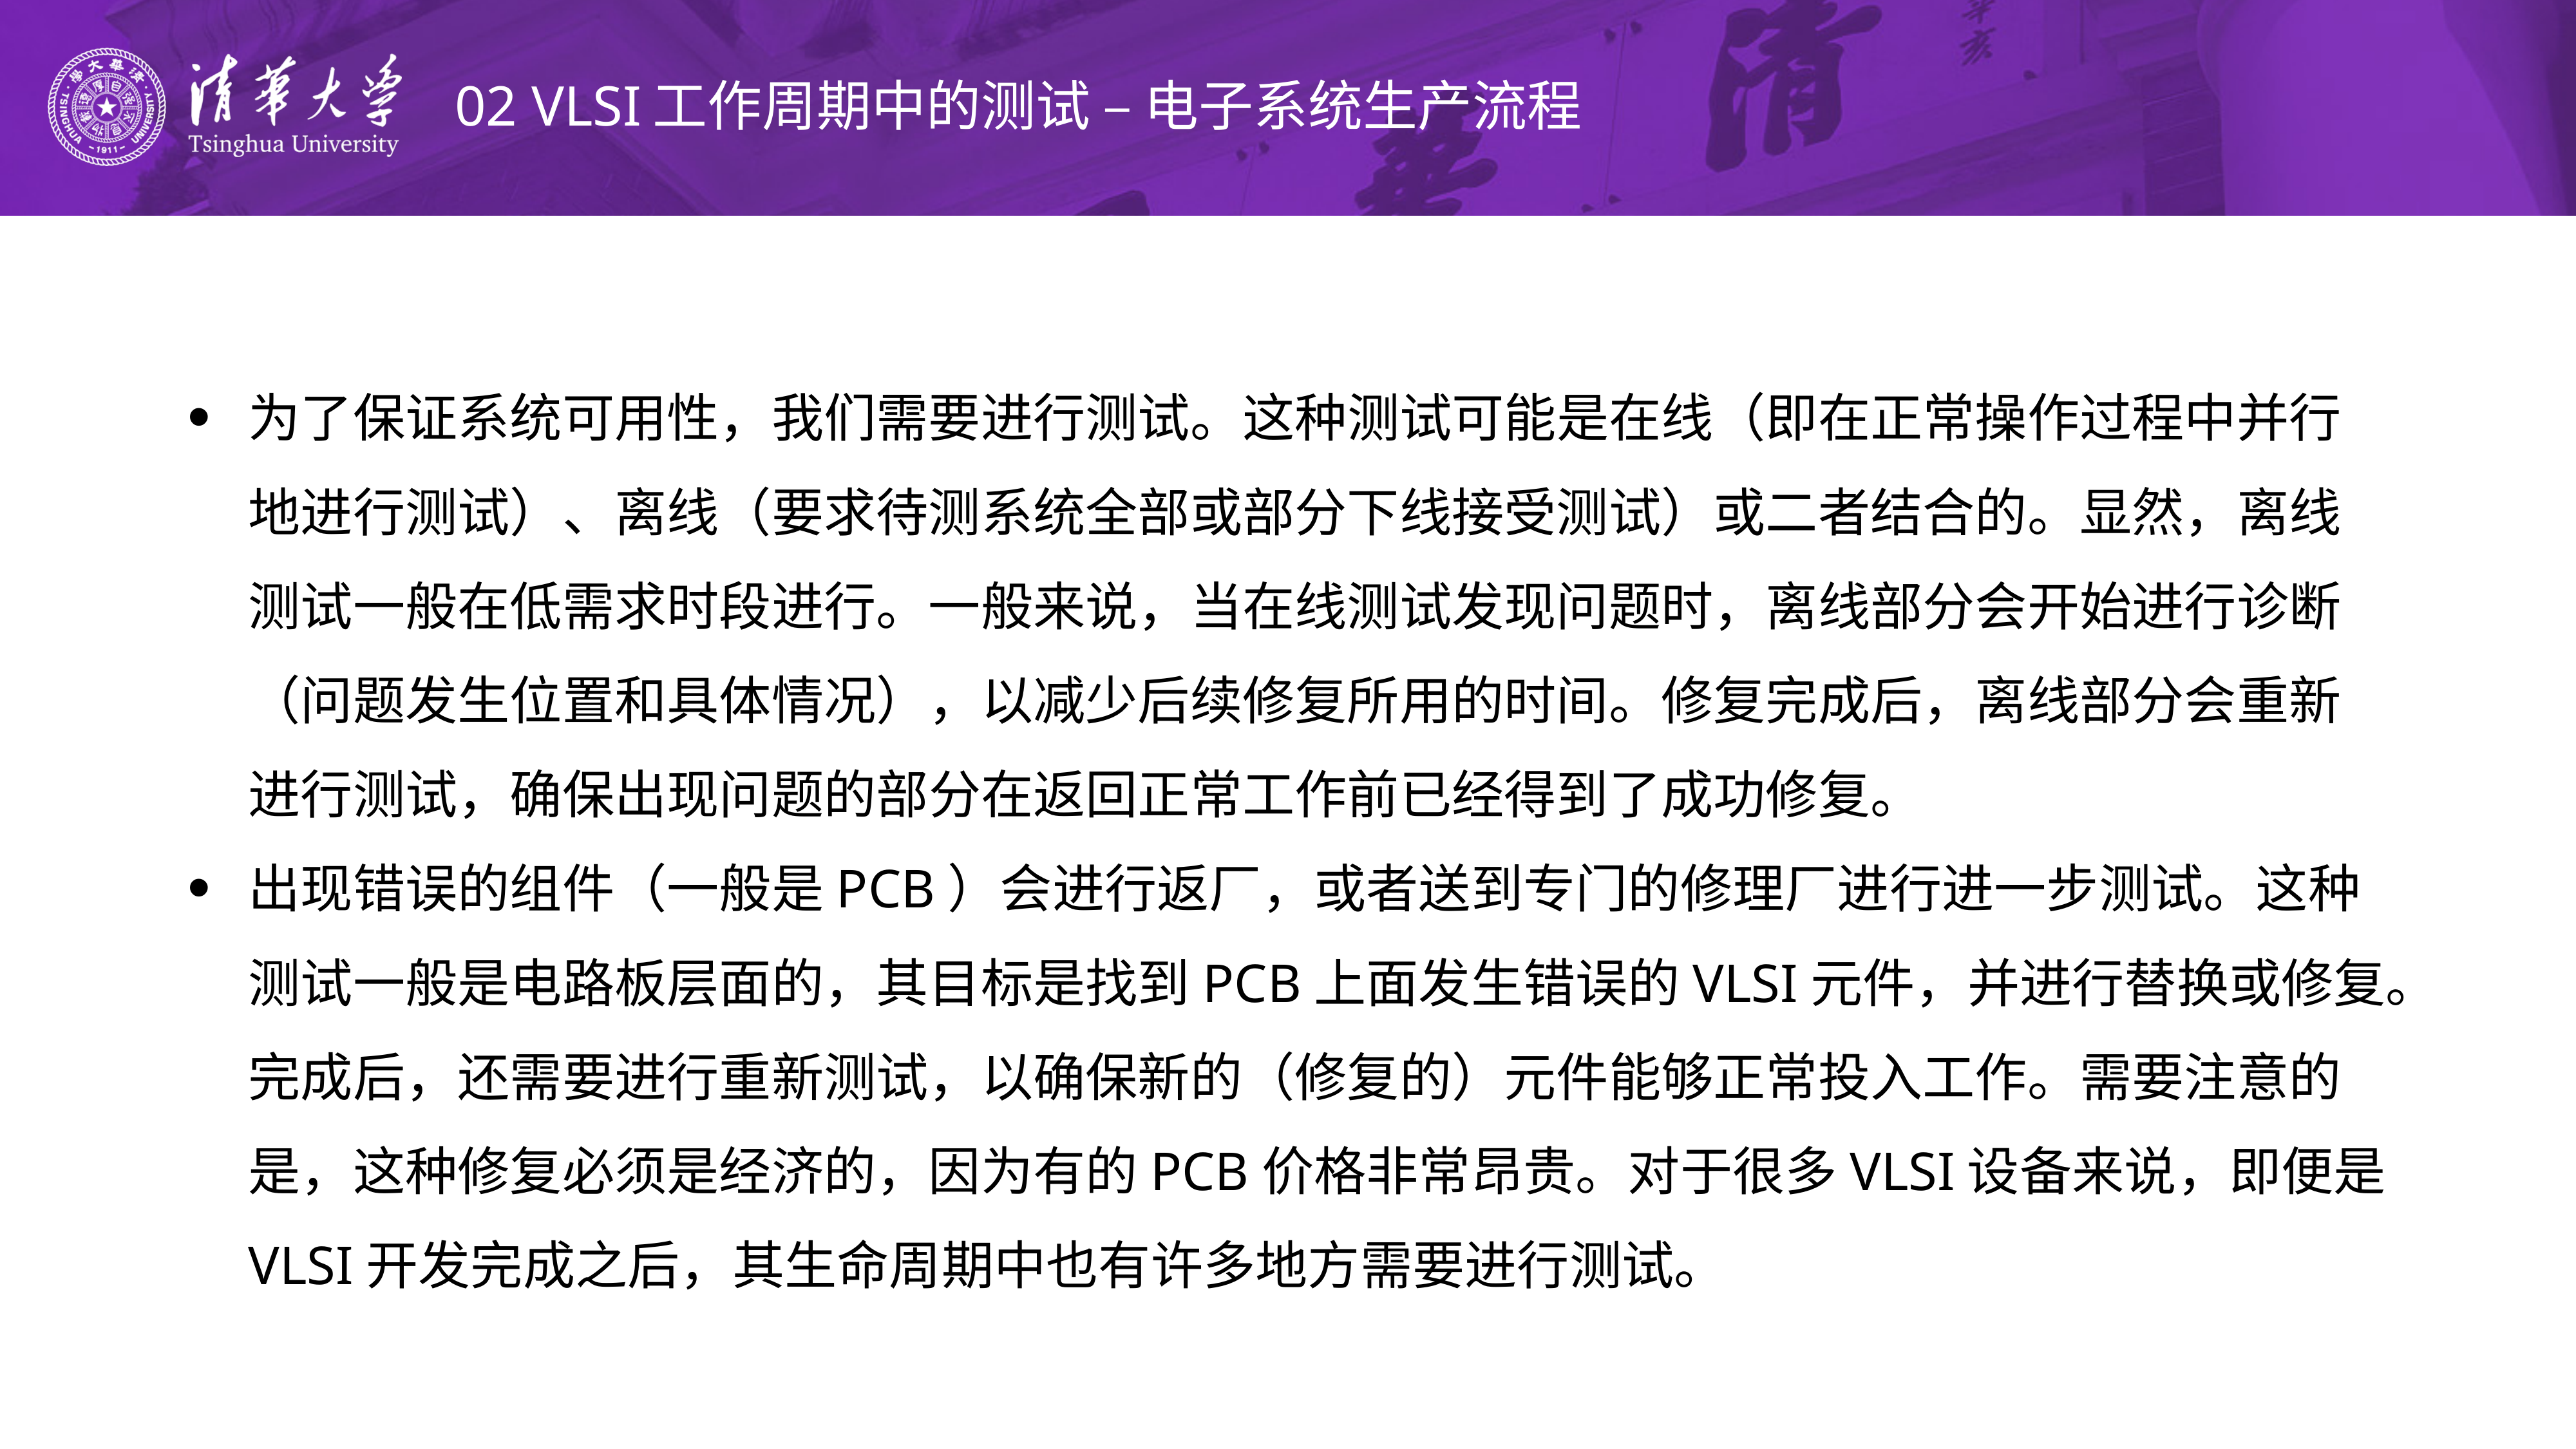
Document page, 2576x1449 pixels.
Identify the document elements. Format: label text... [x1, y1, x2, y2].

title 02 VLSI工作周期中的测试 – 电子系统生产流程 [449, 41, 1679, 166]
text_box [130, 310, 2350, 1385]
picture [0, 0, 2576, 216]
text_box 为了保证系统可用性，我们需要进行测试。这种测试可能是在线（即在正常操作过程中并行地进行测试）、离线（要求待测系统全部或部分下线接受测试）或二者结合的。显然，离线测试一般在低需求时段进行。一般来说，当在线测试发现问题时，离线部分会开始进行诊断（问题发生位置和具体情况），以减少后续修复所用的时间。修复完成后，离线部分会重新进行测试，确保出现问题的部分在返回正常工作前已经得到了成功修复。 出现错误的组件（一般是PCB）会进行返厂，或者送到专门的修理厂进行进一步测试。这种测试一般是电路板层面的，其目标是找到PCB上面发生错误的VLSI元件，并进行替换或修复。完成后，还需要进行重新测试，以确保新的（修复的）元件能够正常投入工作。需要注意的是，这种修复必须是经济的，因为有的PCB价格非常昂贵。对于很多VLSI设备来说，即便是VLSI开发完成之后，其生命周期中也有许多地方需要进行测试。 [178, 261, 2398, 1300]
